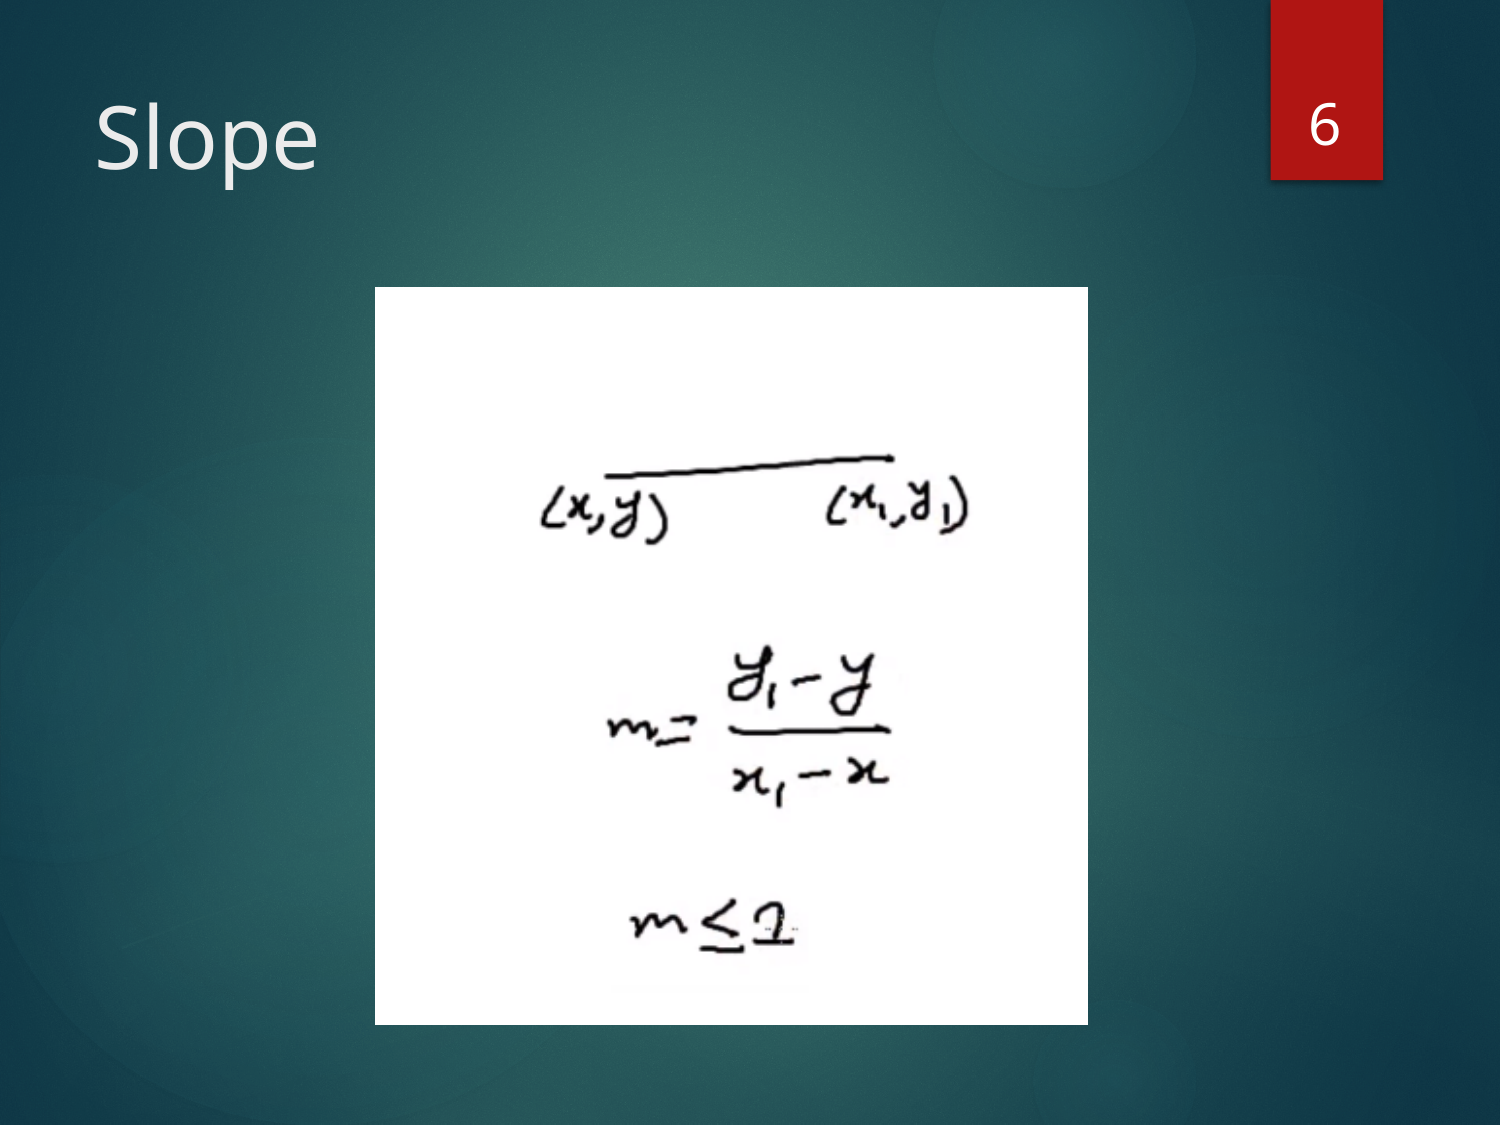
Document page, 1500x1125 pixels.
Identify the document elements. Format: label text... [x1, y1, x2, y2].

title Slope [79, 74, 1237, 304]
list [374, 287, 1088, 1026]
slide_number 6 [1273, 48, 1378, 175]
